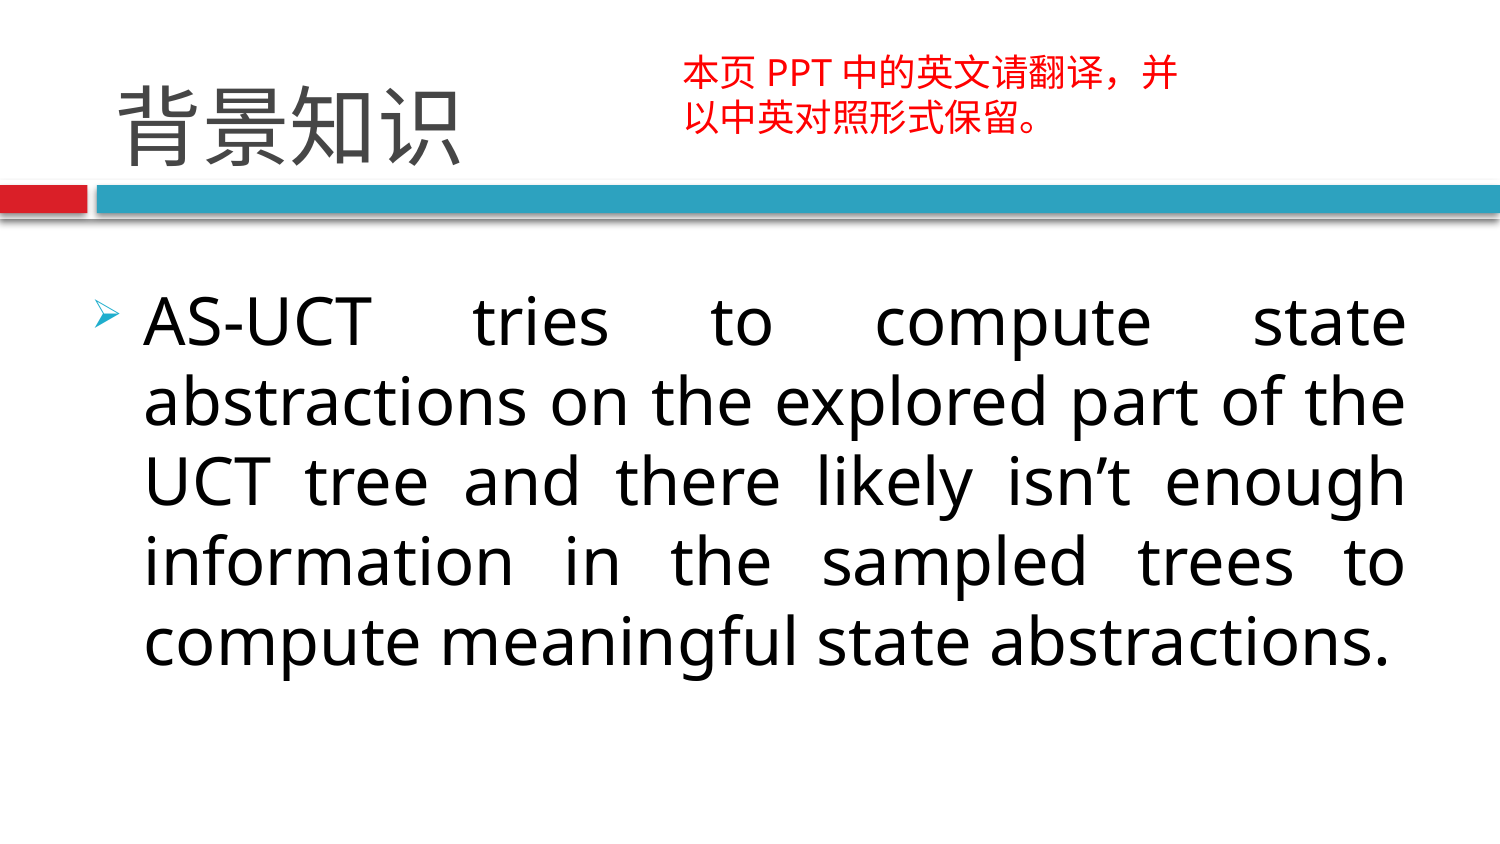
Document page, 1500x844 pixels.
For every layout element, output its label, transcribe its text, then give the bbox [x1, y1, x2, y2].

text_box 本页PPT中的英文请翻译，并以中英对照形式保留。 [667, 41, 1223, 146]
title 背景知识 [99, 19, 1438, 185]
list AS-UCT tries to compute state abstractions on the explored part of the UCT tree and there likely isn’t enough information in the sampled trees to compute meaningful state abstractions. [76, 221, 1424, 824]
